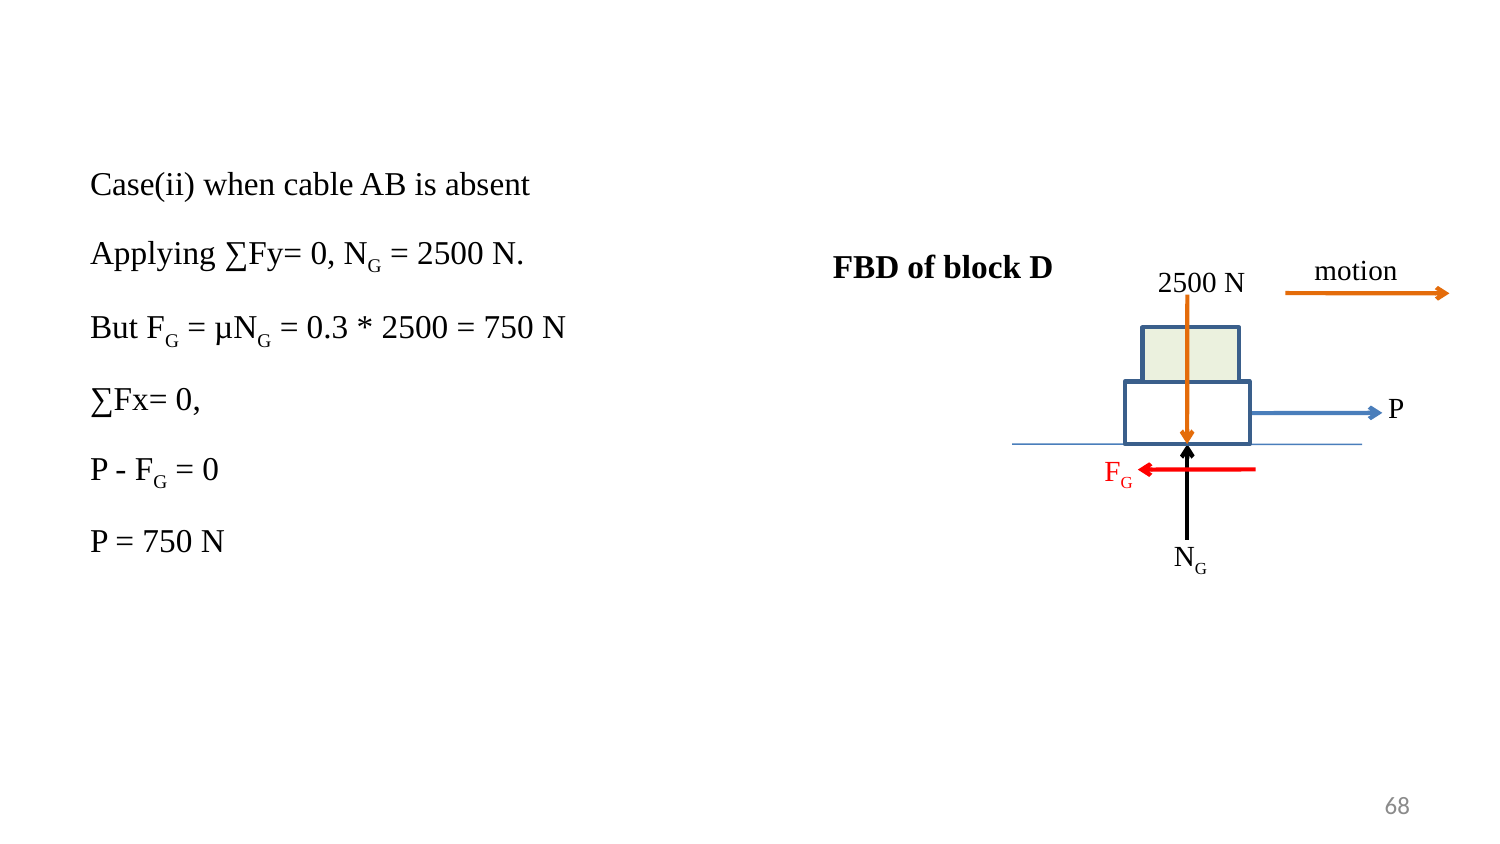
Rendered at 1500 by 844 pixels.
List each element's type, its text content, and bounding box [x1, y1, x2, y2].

list Case(ii) when cable AB is absent Applying ∑Fy= 0, NG = 2500 N. But FG = µNG = 0.3 * 2500 = 750 N ∑Fx= 0, P - FG = 0 P = 750 N [75, 134, 1425, 754]
text_box FG [1089, 453, 1165, 499]
slide_number 68 [1074, 782, 1425, 827]
text_box motion [1299, 244, 1471, 294]
text_box 2500 N [1135, 256, 1261, 307]
text_box [1191, 379, 1252, 443]
text_box [1140, 325, 1182, 384]
text_box NG [1159, 530, 1235, 585]
text_box FBD of block D [818, 237, 1094, 293]
text_box [1123, 379, 1182, 443]
text_box [1191, 325, 1241, 384]
text_box P [1351, 381, 1498, 432]
